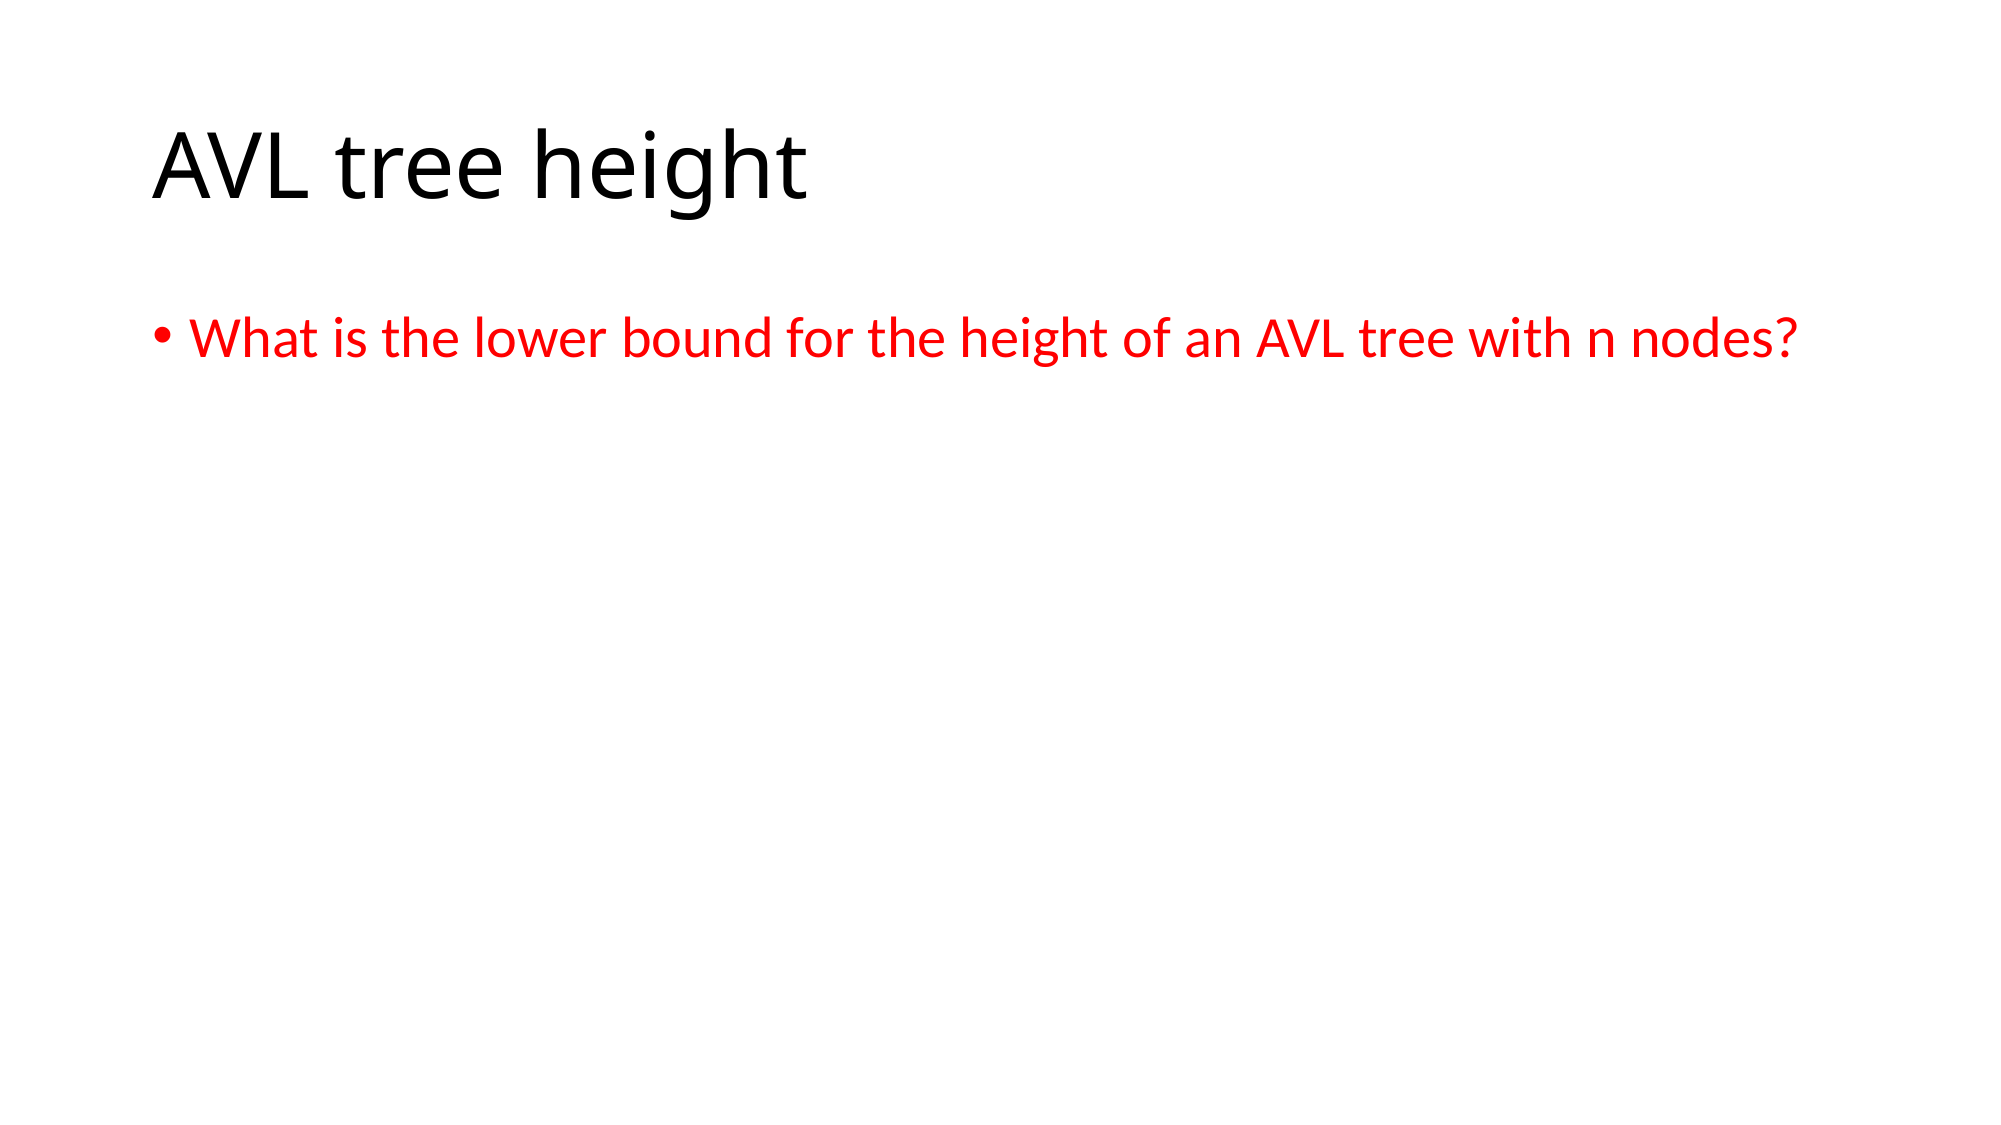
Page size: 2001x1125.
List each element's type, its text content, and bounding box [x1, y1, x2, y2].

title AVL tree height [137, 59, 1863, 278]
list What is the lower bound for the height of an AVL tree with n nodes? [137, 299, 1863, 1014]
